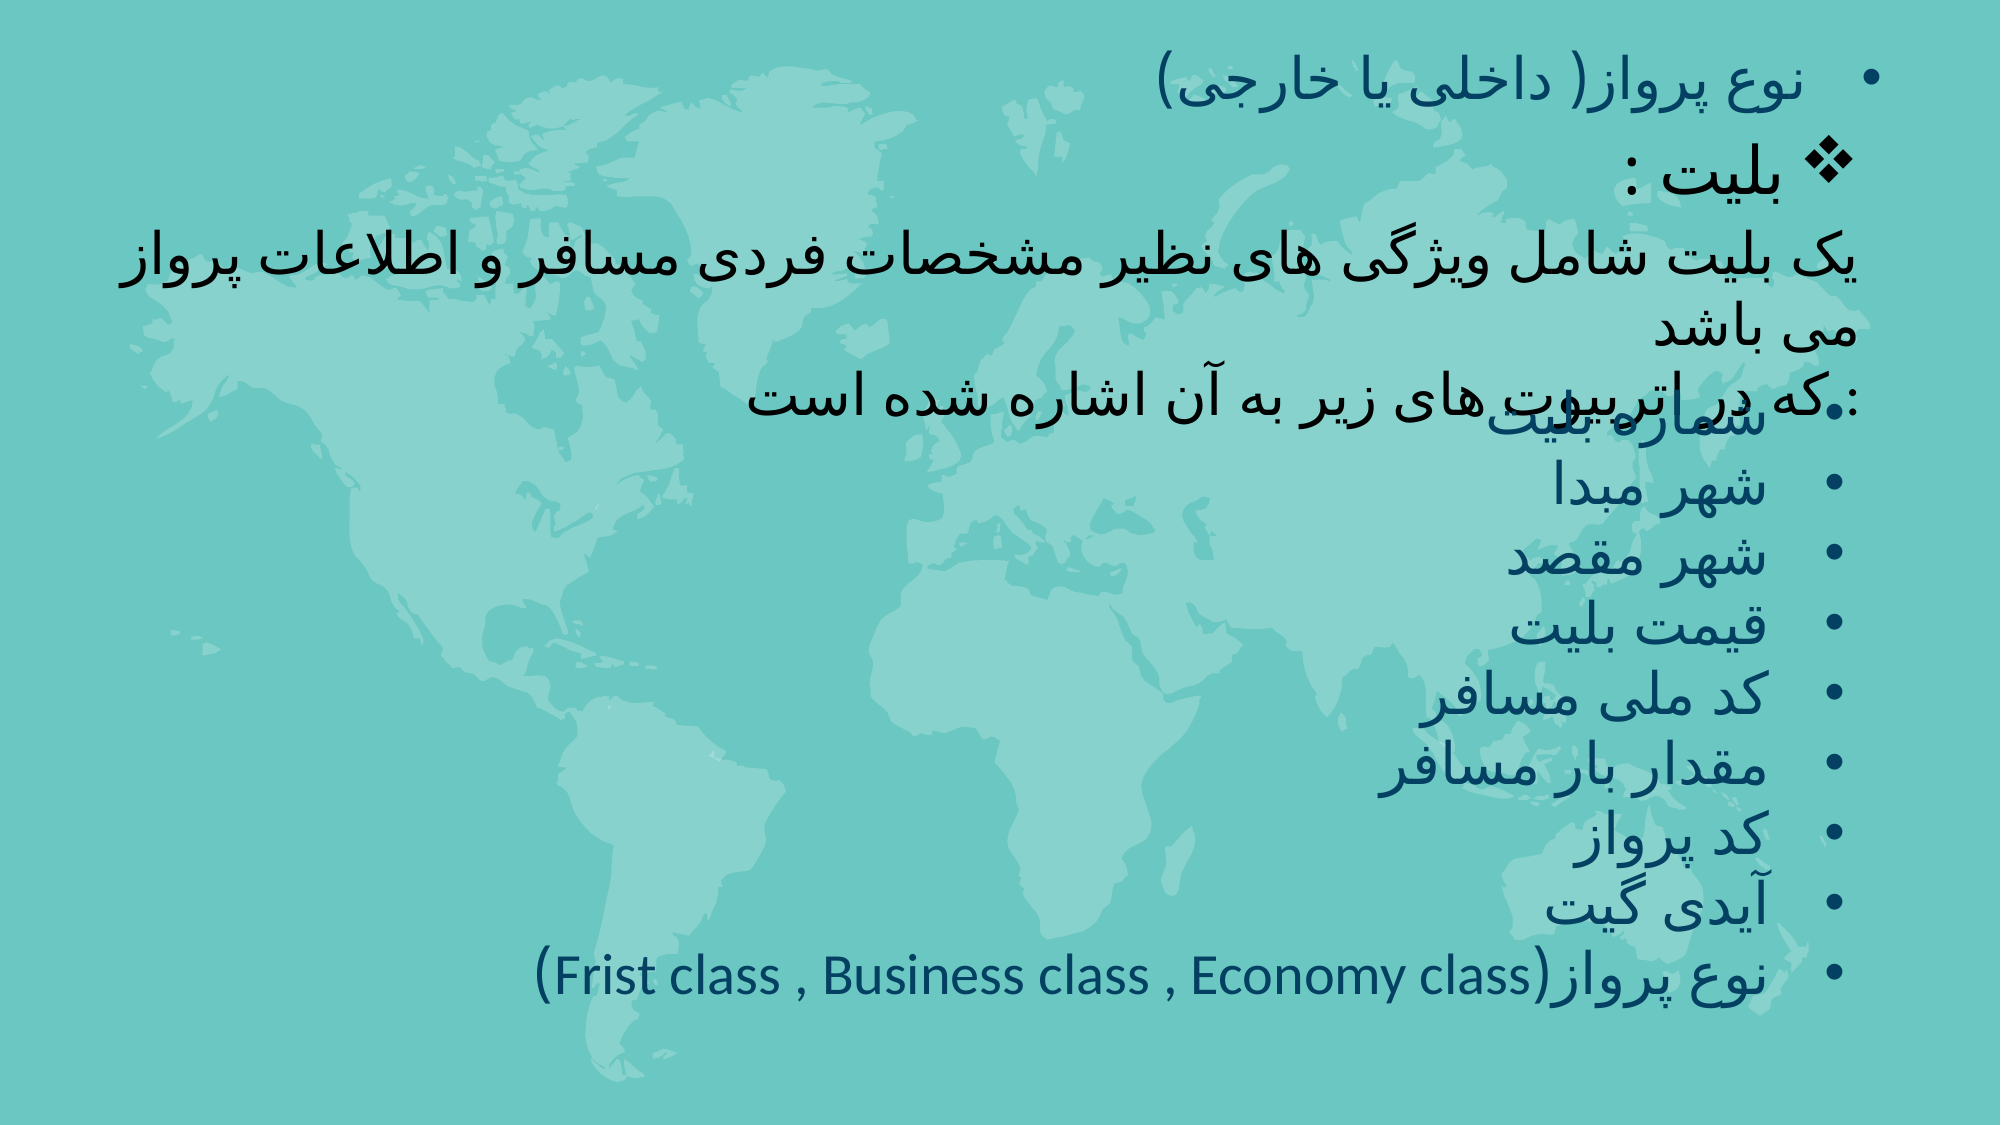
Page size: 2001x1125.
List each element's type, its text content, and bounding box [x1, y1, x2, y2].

text_box نوع پرواز( داخلی یا خارجی) [1141, 34, 1897, 120]
text_box شماره بلیت شهر مبدا شهر مقصد قیمت بلیت کد ملی مسافر مقدار بار مسافر کد پرواز آیدی گیت نوع پرواز(Frist class , Business class , Economy class) [519, 368, 1860, 1014]
text_box بلیت : یک بلیت شامل ویژگی های نظیر مشخصات فردی مسافر و اطلاعات پرواز می باشد که در اتربیوت های زیر به آن اشاره شده است : [32, 120, 1876, 435]
